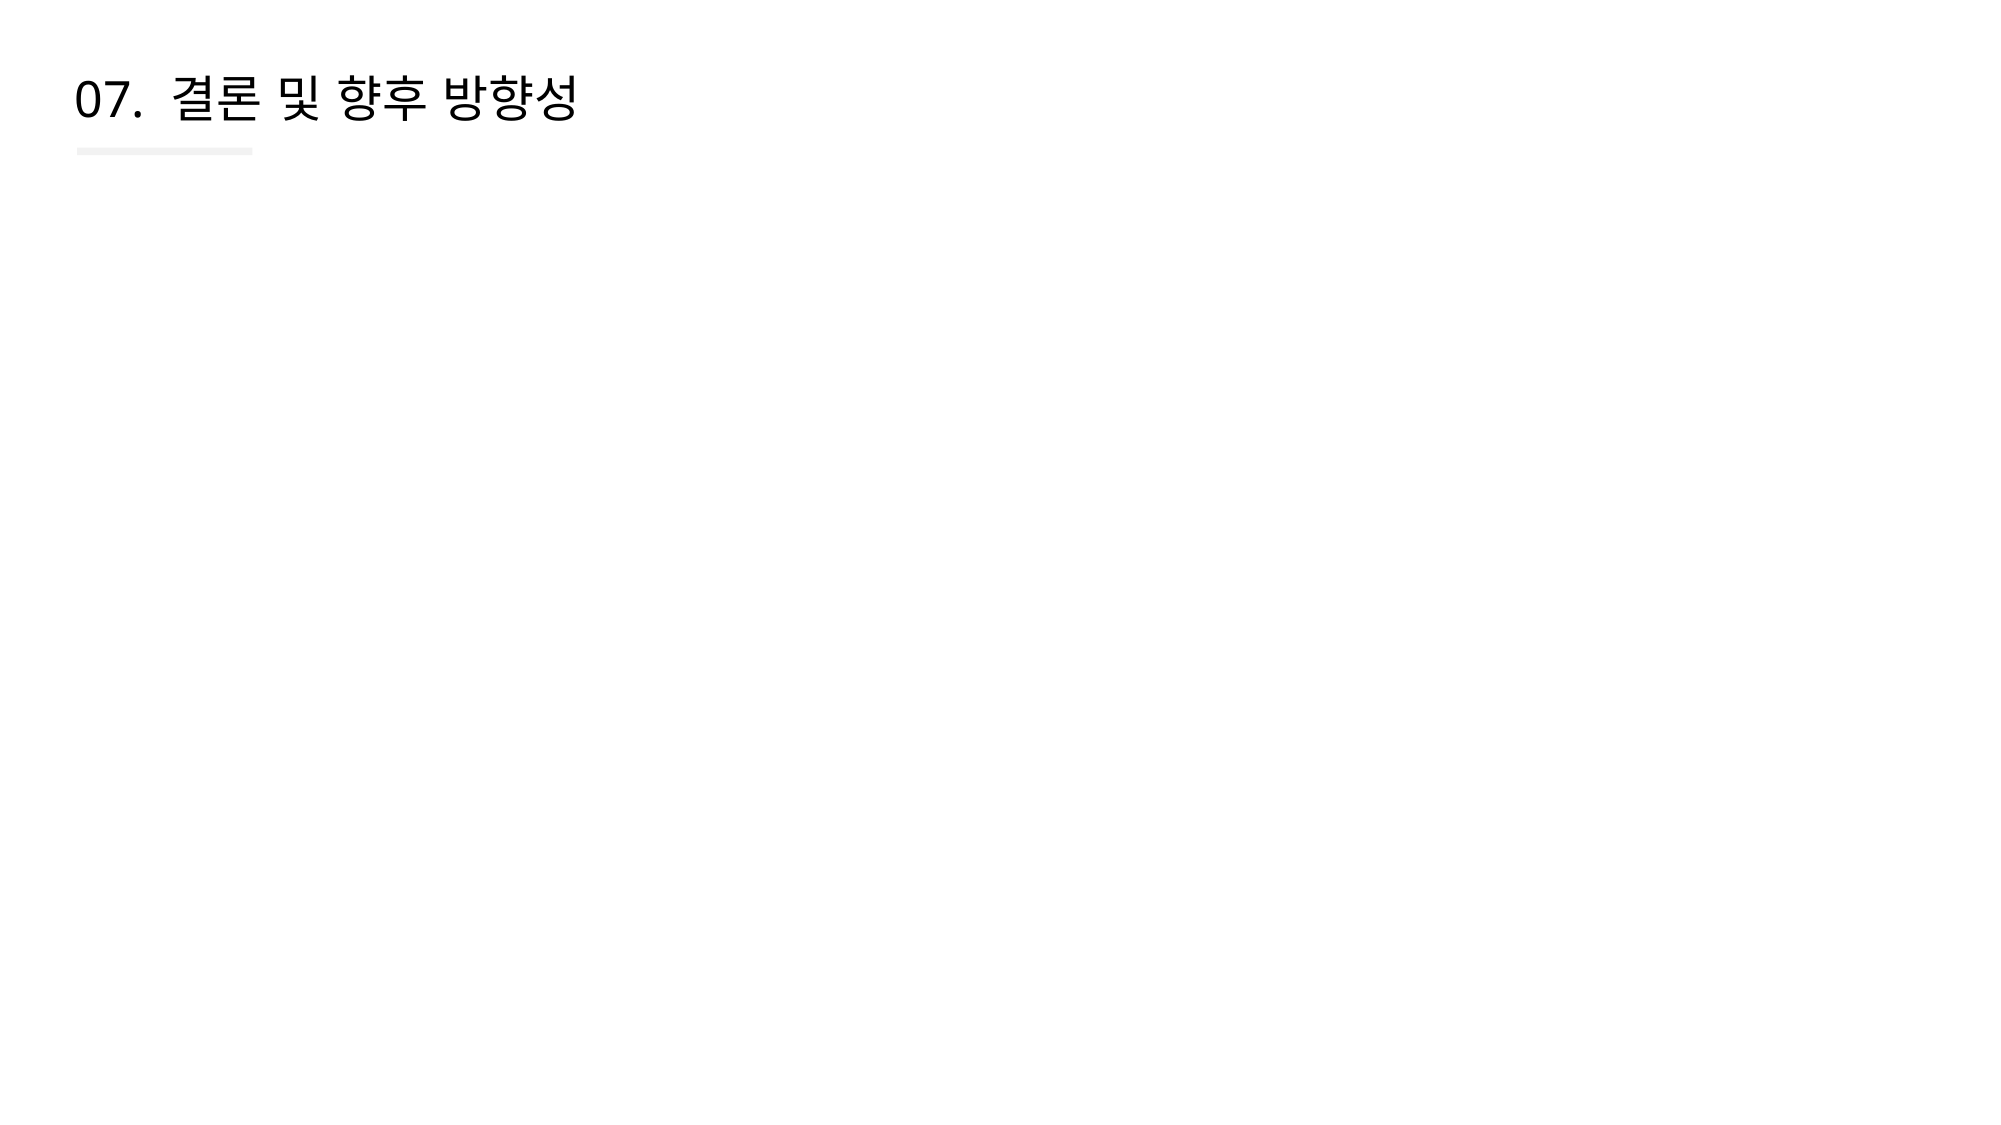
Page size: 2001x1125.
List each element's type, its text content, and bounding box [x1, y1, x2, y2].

text_box 07. 결론 및 향후 방향성 [60, 60, 890, 136]
text_box [76, 147, 253, 156]
